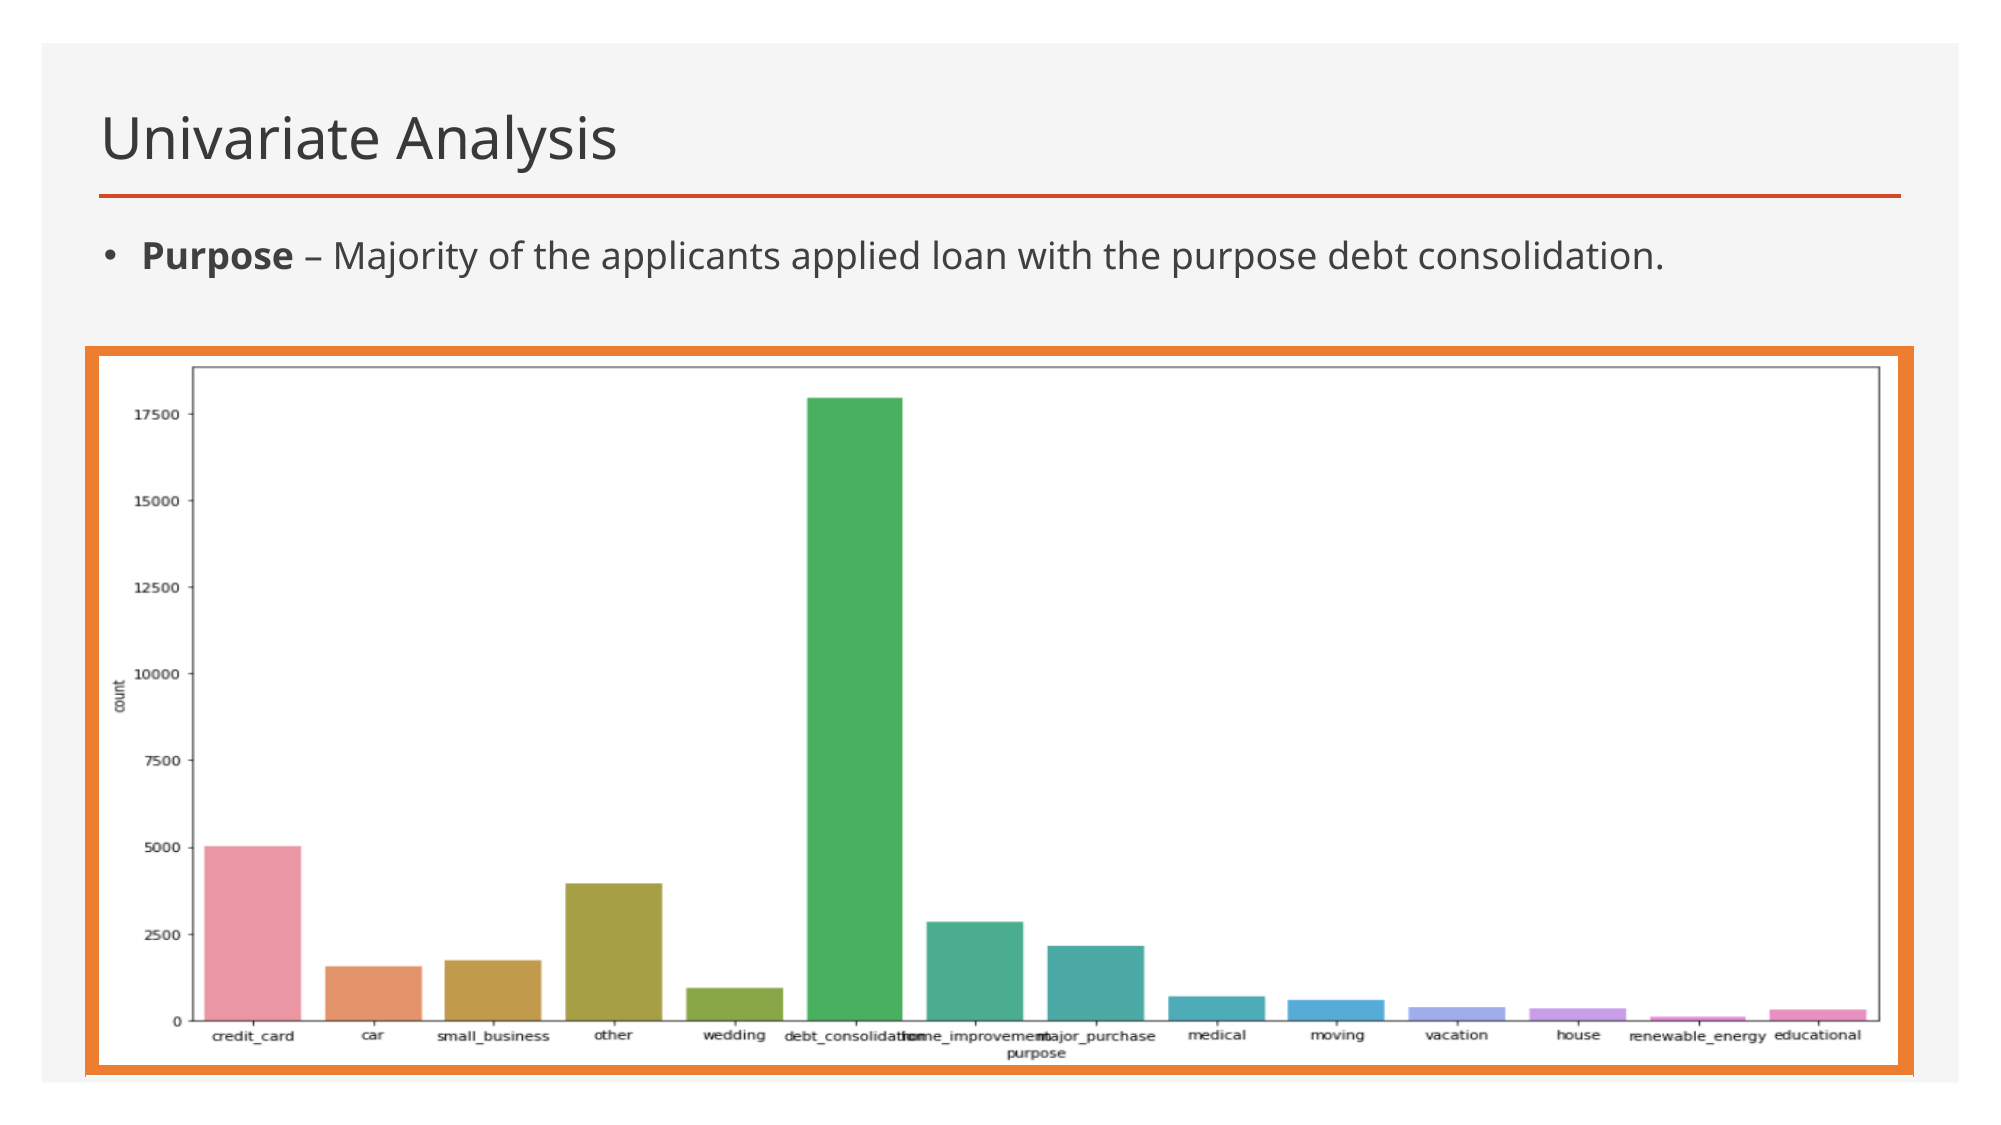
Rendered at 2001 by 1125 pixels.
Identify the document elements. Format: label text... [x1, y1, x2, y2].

picture [99, 356, 1898, 1065]
table_header [86, 347, 1913, 1075]
title Univariate Analysis [85, 73, 1214, 179]
text_box Purpose – Majority of the applicants applied loan with the purpose debt consolidation. [88, 224, 1914, 346]
